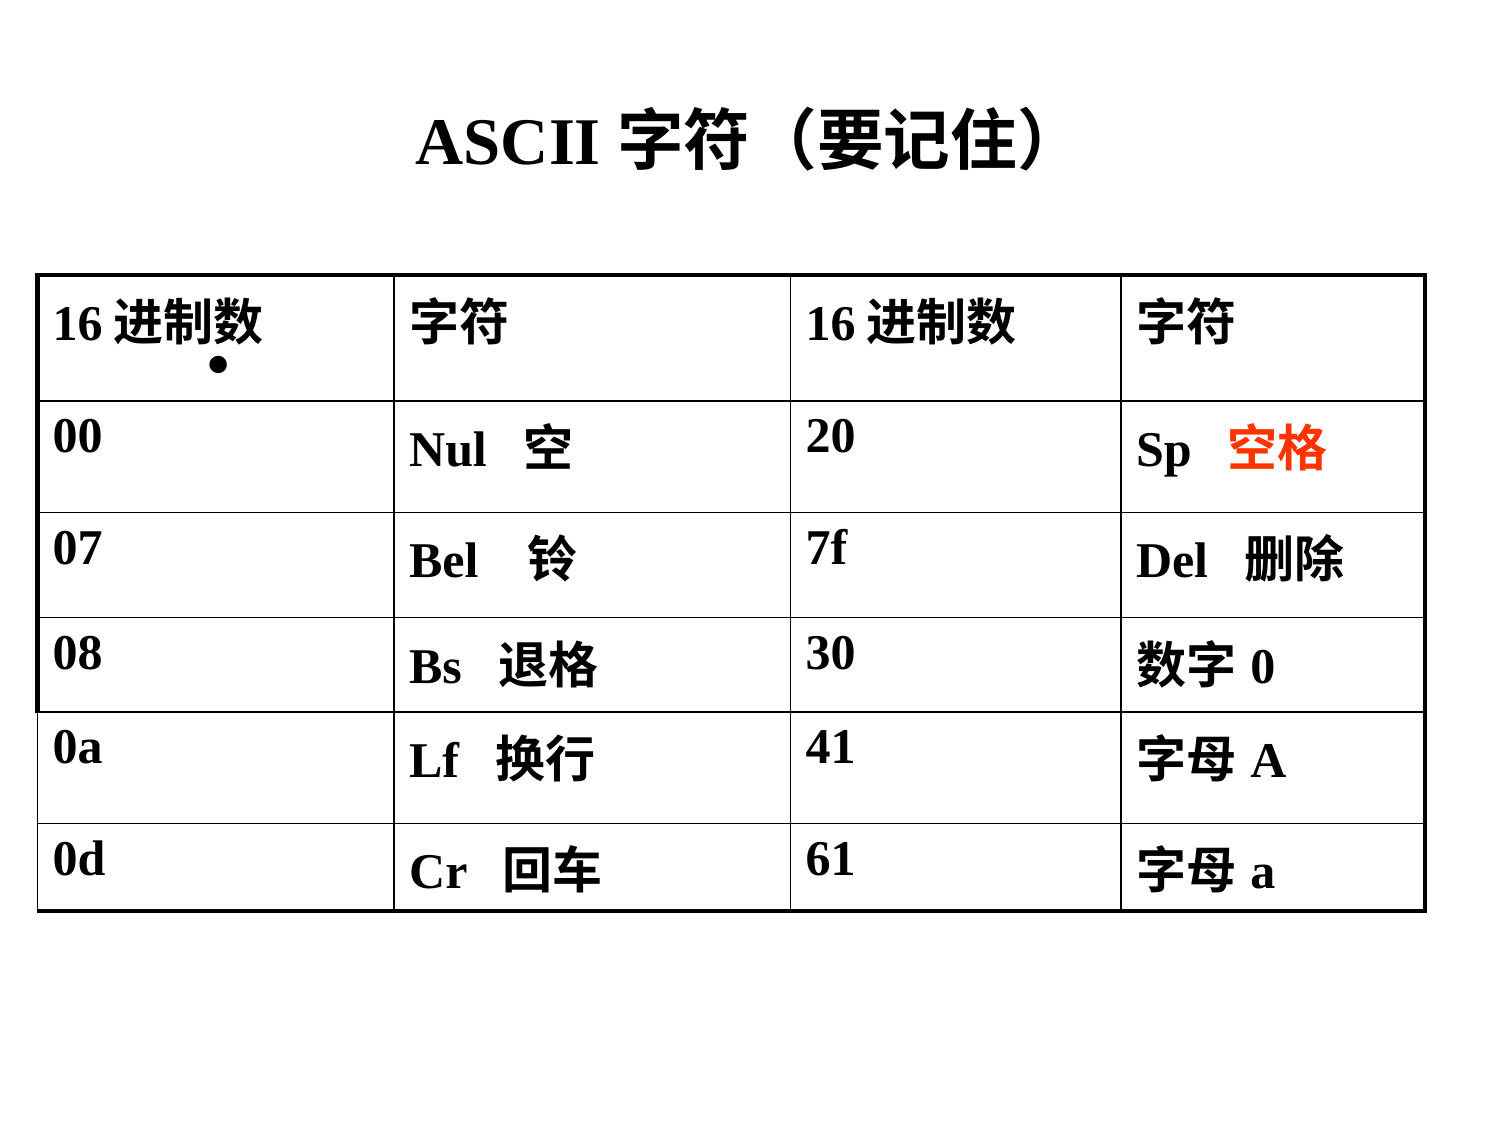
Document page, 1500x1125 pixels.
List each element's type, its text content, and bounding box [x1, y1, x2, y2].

table_cell Cr 回车 [395, 824, 790, 909]
table_header 字符 [1122, 277, 1423, 400]
table_cell Bel 铃 [395, 513, 790, 617]
table_cell 41 [791, 713, 1120, 823]
table_cell 字母A [1122, 713, 1423, 823]
table_cell 07 [40, 513, 393, 617]
text_box ASCII字符（要记住） [112, 75, 1388, 200]
table_header 16进制数 [791, 277, 1120, 400]
table_cell 0a [38, 713, 393, 823]
table_cell Nul 空 [395, 402, 790, 512]
table_cell 7f [791, 513, 1120, 617]
text_box [192, 324, 1468, 1000]
table_header 字符 [395, 277, 790, 400]
table_cell 08 [40, 618, 393, 711]
table_cell Sp 空格 [1122, 402, 1423, 512]
table_cell 0d [38, 824, 393, 909]
table_cell 00 [40, 402, 393, 512]
table_cell 20 [791, 402, 1120, 512]
table_header 16进制数 [40, 277, 393, 400]
table_cell 61 [791, 824, 1120, 909]
table_cell 30 [791, 618, 1120, 711]
table_cell Bs 退格 [395, 618, 790, 711]
table_cell Del 删除 [1122, 513, 1423, 617]
table_cell 数字0 [1122, 618, 1423, 711]
table_cell Lf 换行 [395, 713, 790, 823]
table_cell 字母a [1122, 824, 1423, 909]
